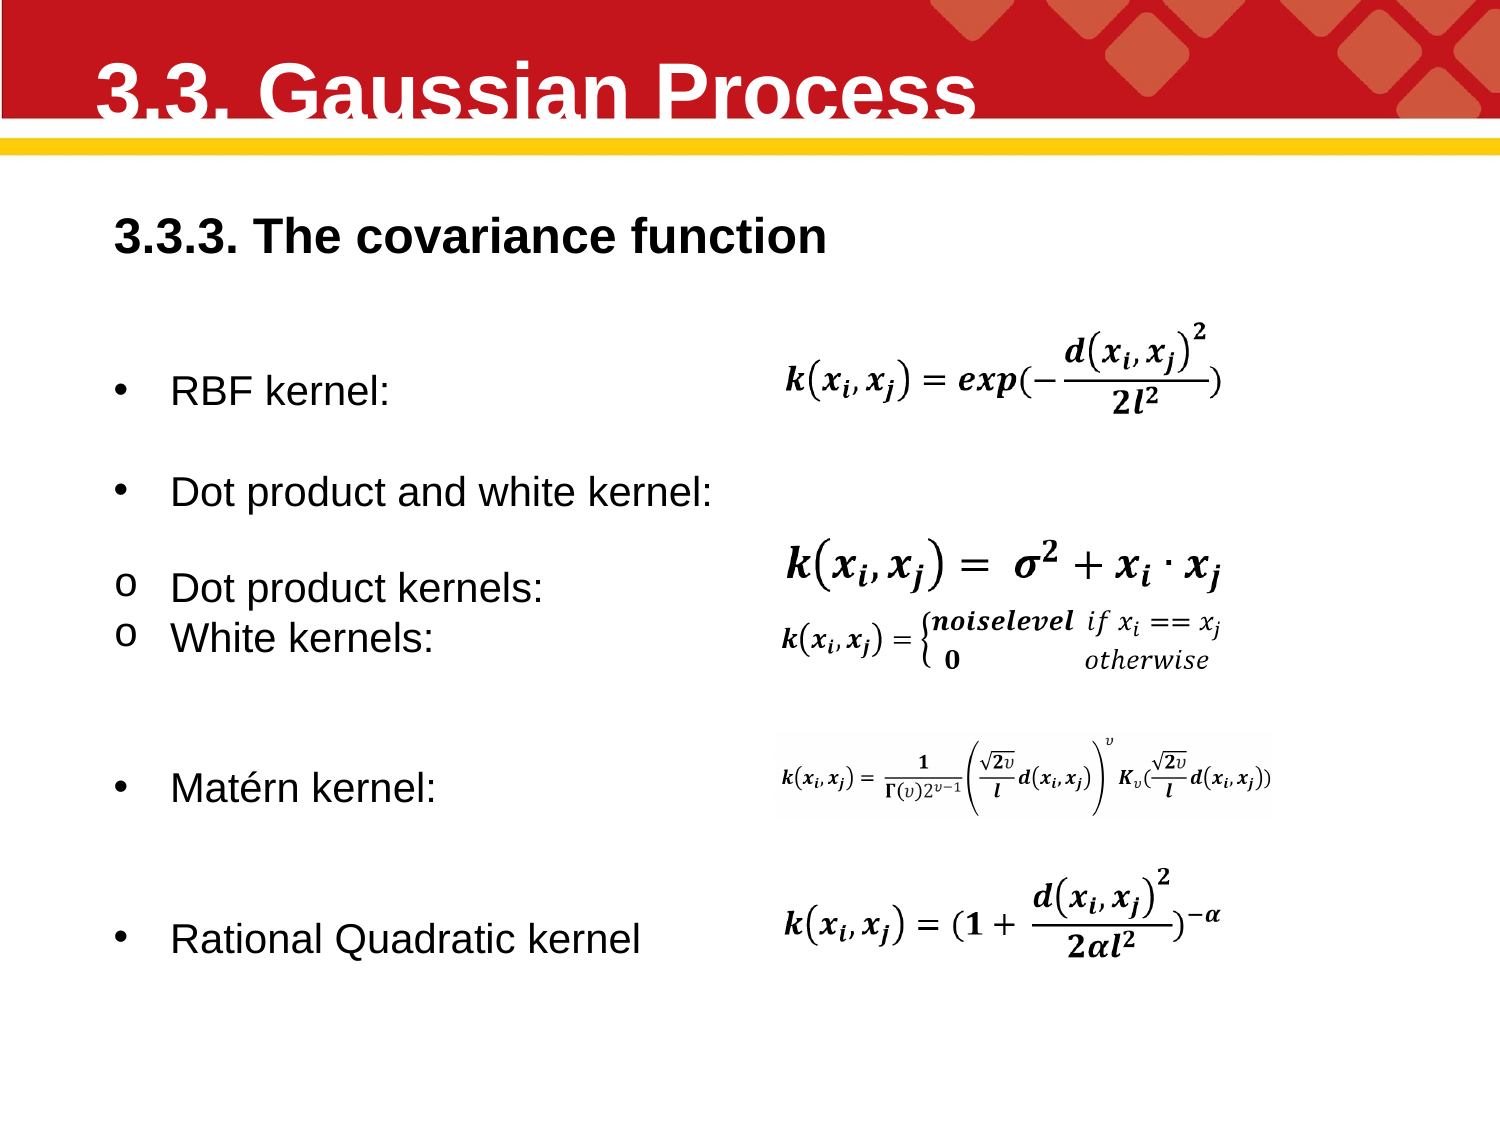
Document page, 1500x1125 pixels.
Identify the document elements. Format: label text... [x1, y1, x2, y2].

picture [774, 731, 1273, 820]
picture [774, 318, 1225, 421]
list 3.3.3. The covariance function RBF kernel: Dot product and white kernel: Dot product kernels: White kernels: Matérn kernel: Rational Quadratic kernel [80, 196, 1469, 1000]
picture [0, 0, 1500, 1125]
title 3.3. Gaussian Process [80, 0, 1397, 204]
picture [774, 531, 1225, 674]
picture [773, 865, 1225, 961]
